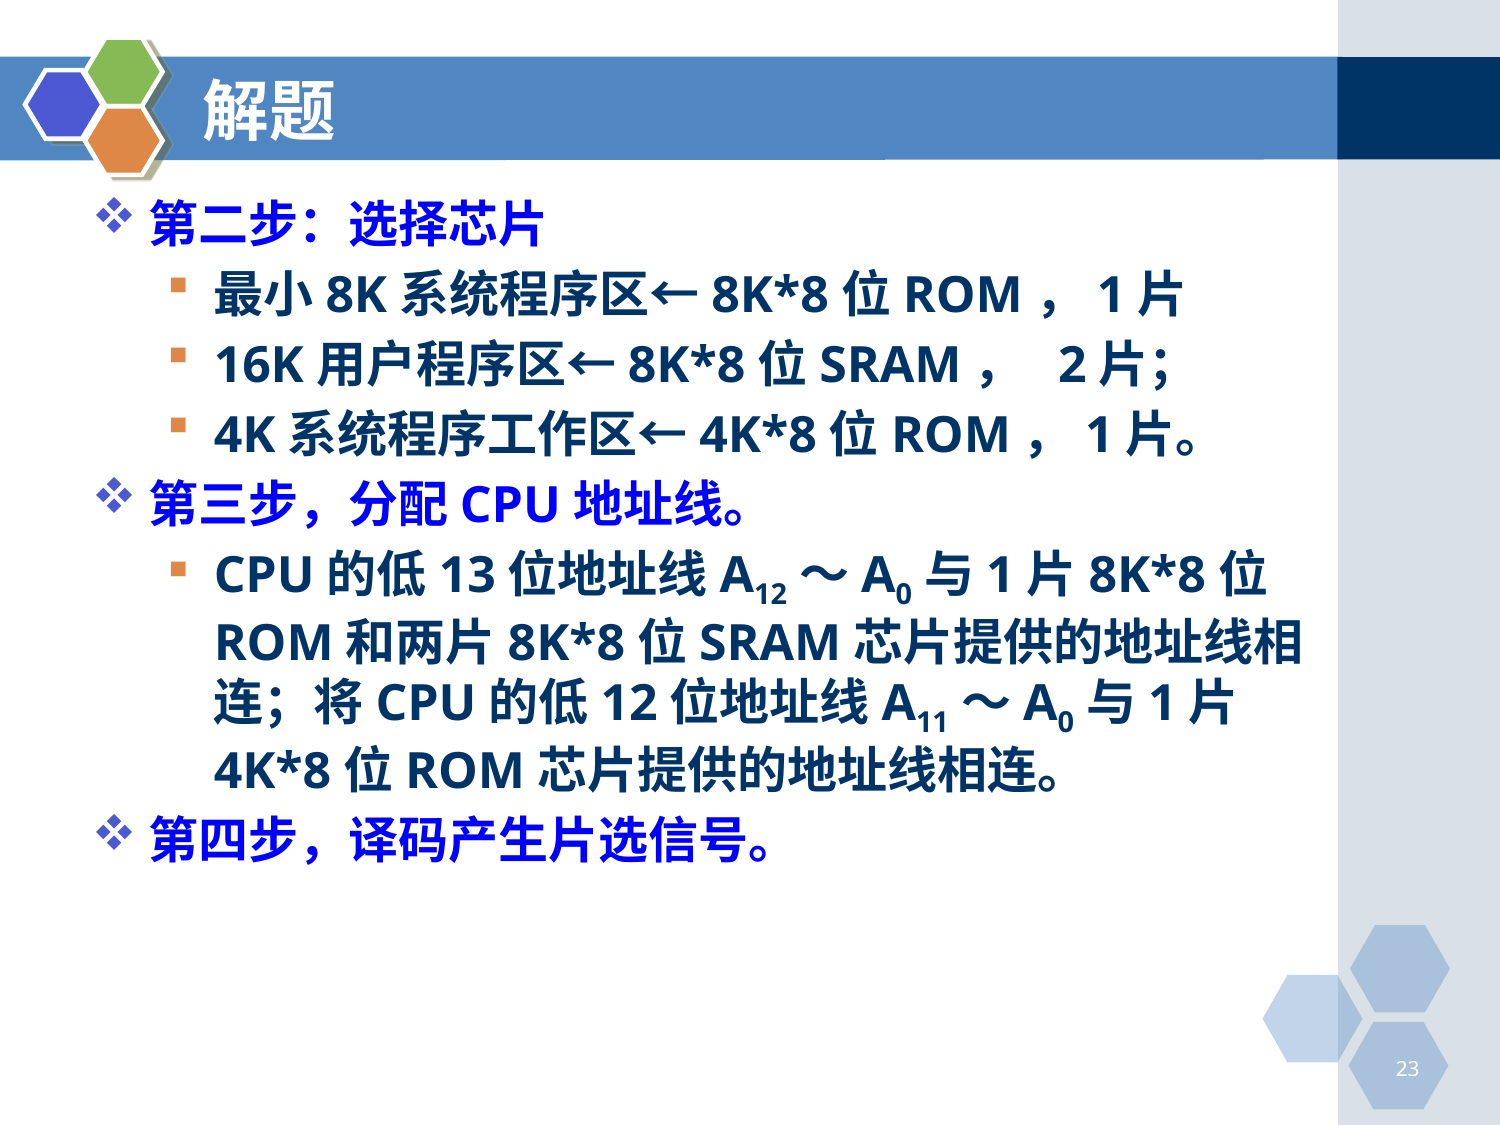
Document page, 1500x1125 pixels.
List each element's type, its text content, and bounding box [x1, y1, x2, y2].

title 解题 [187, 62, 1288, 155]
slide_number 23 [1359, 1047, 1435, 1086]
list 第二步：选择芯片 最小8K系统程序区←8K*8位ROM，1片 16K用户程序区←8K*8位SRAM， 2片； 4K系统程序工作区←4K*8位ROM，1片。 第三步，分配CPU地址线。 CPU的低13位地址线A12～A0与1片8K*8位ROM和两片8K*8位SRAM芯片提供的地址线相连；将CPU的低12位地址线A11～A0与1片4K*8位ROM芯片提供的地址线相连。 第四步，译码产生片选信号。 [76, 184, 1329, 953]
